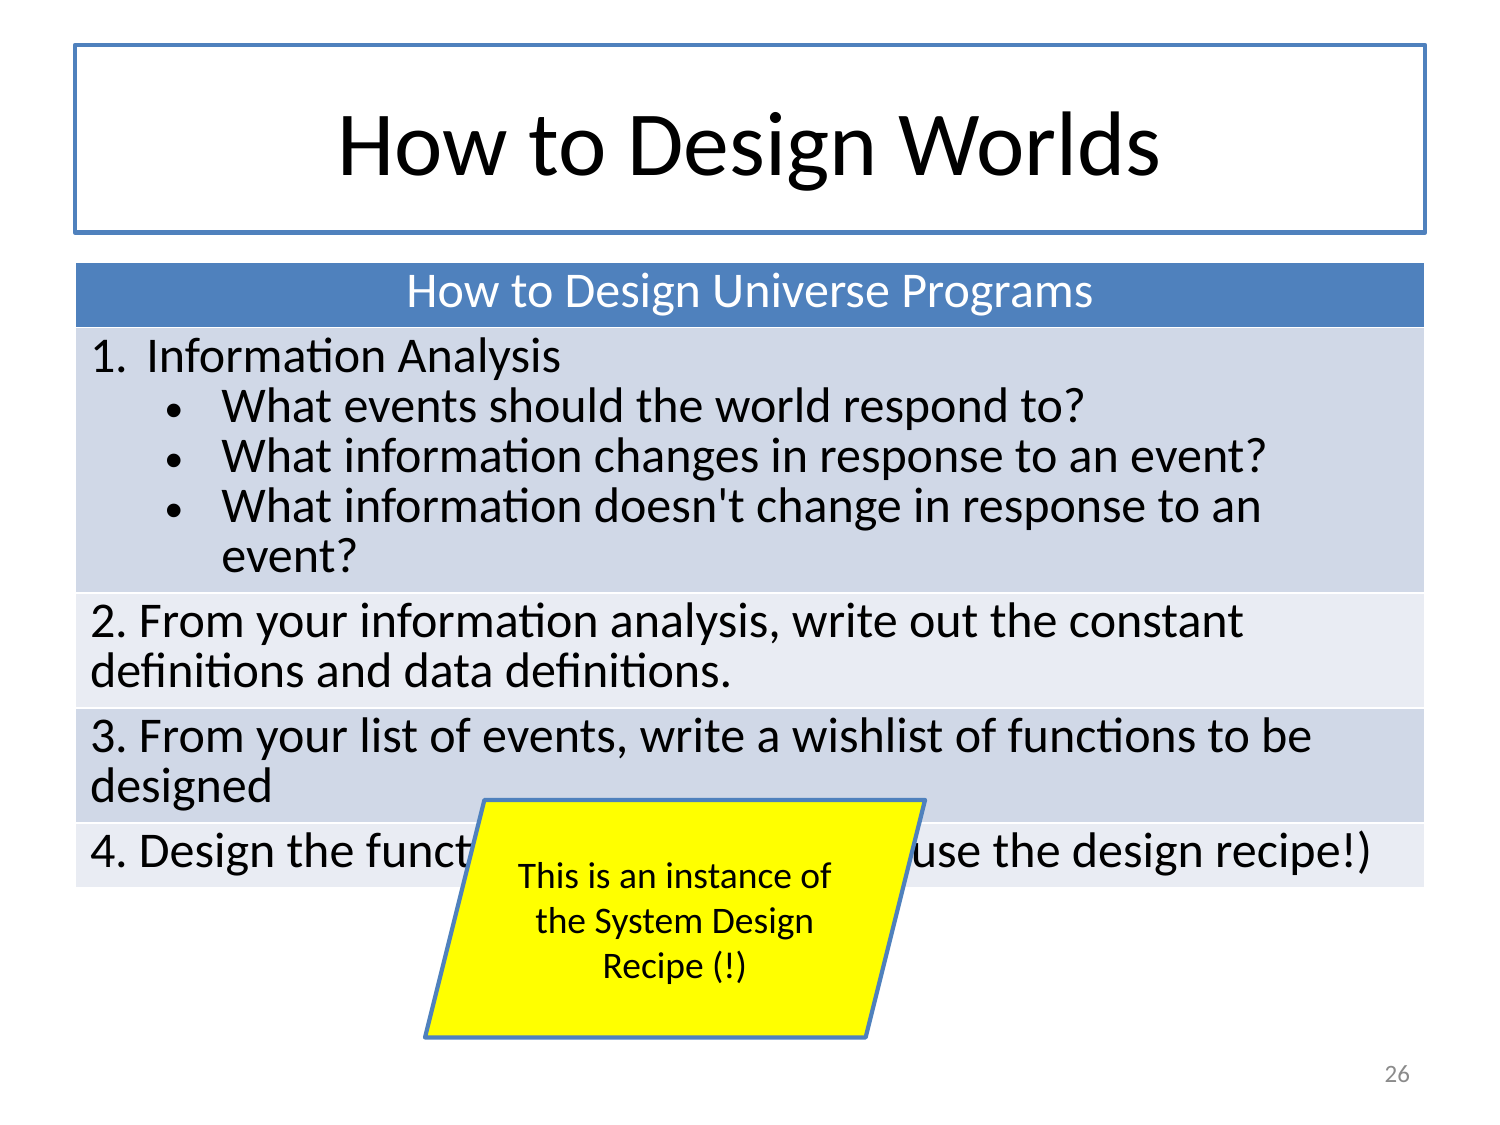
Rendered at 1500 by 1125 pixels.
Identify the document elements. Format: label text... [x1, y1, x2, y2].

table_header How to Design Universe Programs [76, 263, 1424, 327]
table_cell 2. From your information analysis, write out the constant definitions and data definitions. [76, 594, 1424, 707]
table_cell Information Analysis What events should the world respond to? What information changes in response to an event? What information doesn't change in response to an event? [76, 328, 1424, 592]
text_box This is an instance of the System Design Recipe (!) [422, 797, 928, 1040]
table_cell 3. From your list of events, write a wishlist of functions to be designed [76, 709, 1424, 822]
slide_number 26 [1074, 1042, 1425, 1103]
table_cell 4. Design the functions on your wishlist (use the design recipe!) [906, 824, 1424, 887]
table_cell 4. Design the functions on your wishlist (use the design recipe!) [76, 824, 475, 887]
title How to Design Worlds [73, 43, 1427, 235]
